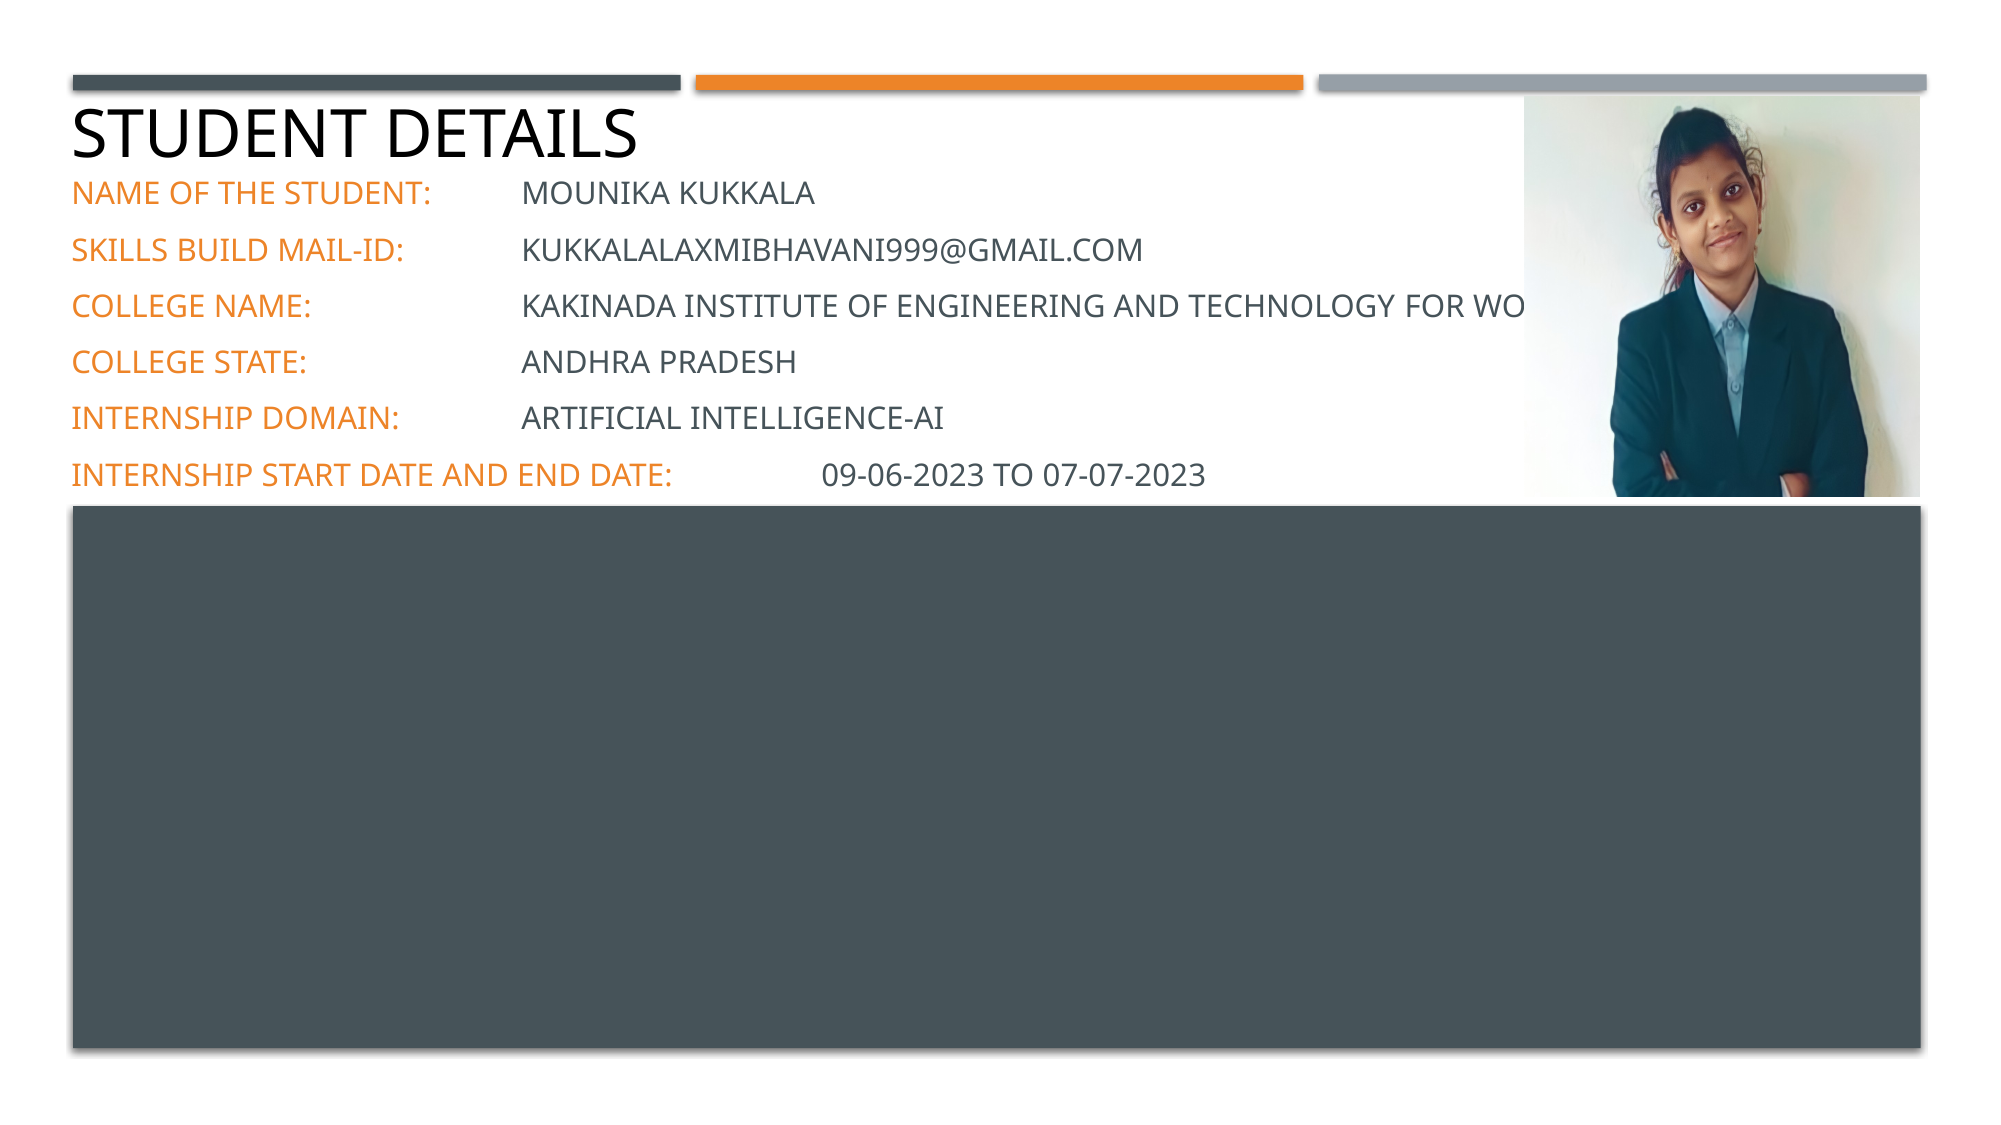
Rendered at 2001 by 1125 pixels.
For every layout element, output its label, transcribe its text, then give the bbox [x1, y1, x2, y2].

picture [1523, 95, 1921, 497]
subtitle NAME OF THE STUDENT: Mounika Kukkala SKILLS BUILD MAIL-ID: kukkalalaxmibhavani999@gmail.com COLLEGE NAME: Kakinada institute of engineering and technology for women's COLLEGE STATE: Andhra pradesh INTERNSHIP DOMAIN: artificial intelligence-ai INTERNSHIP START DATE AND END DATE: 09-06-2023 to 07-07-2023 [56, 166, 1517, 494]
title STUDENT DETAILS [56, 52, 717, 166]
